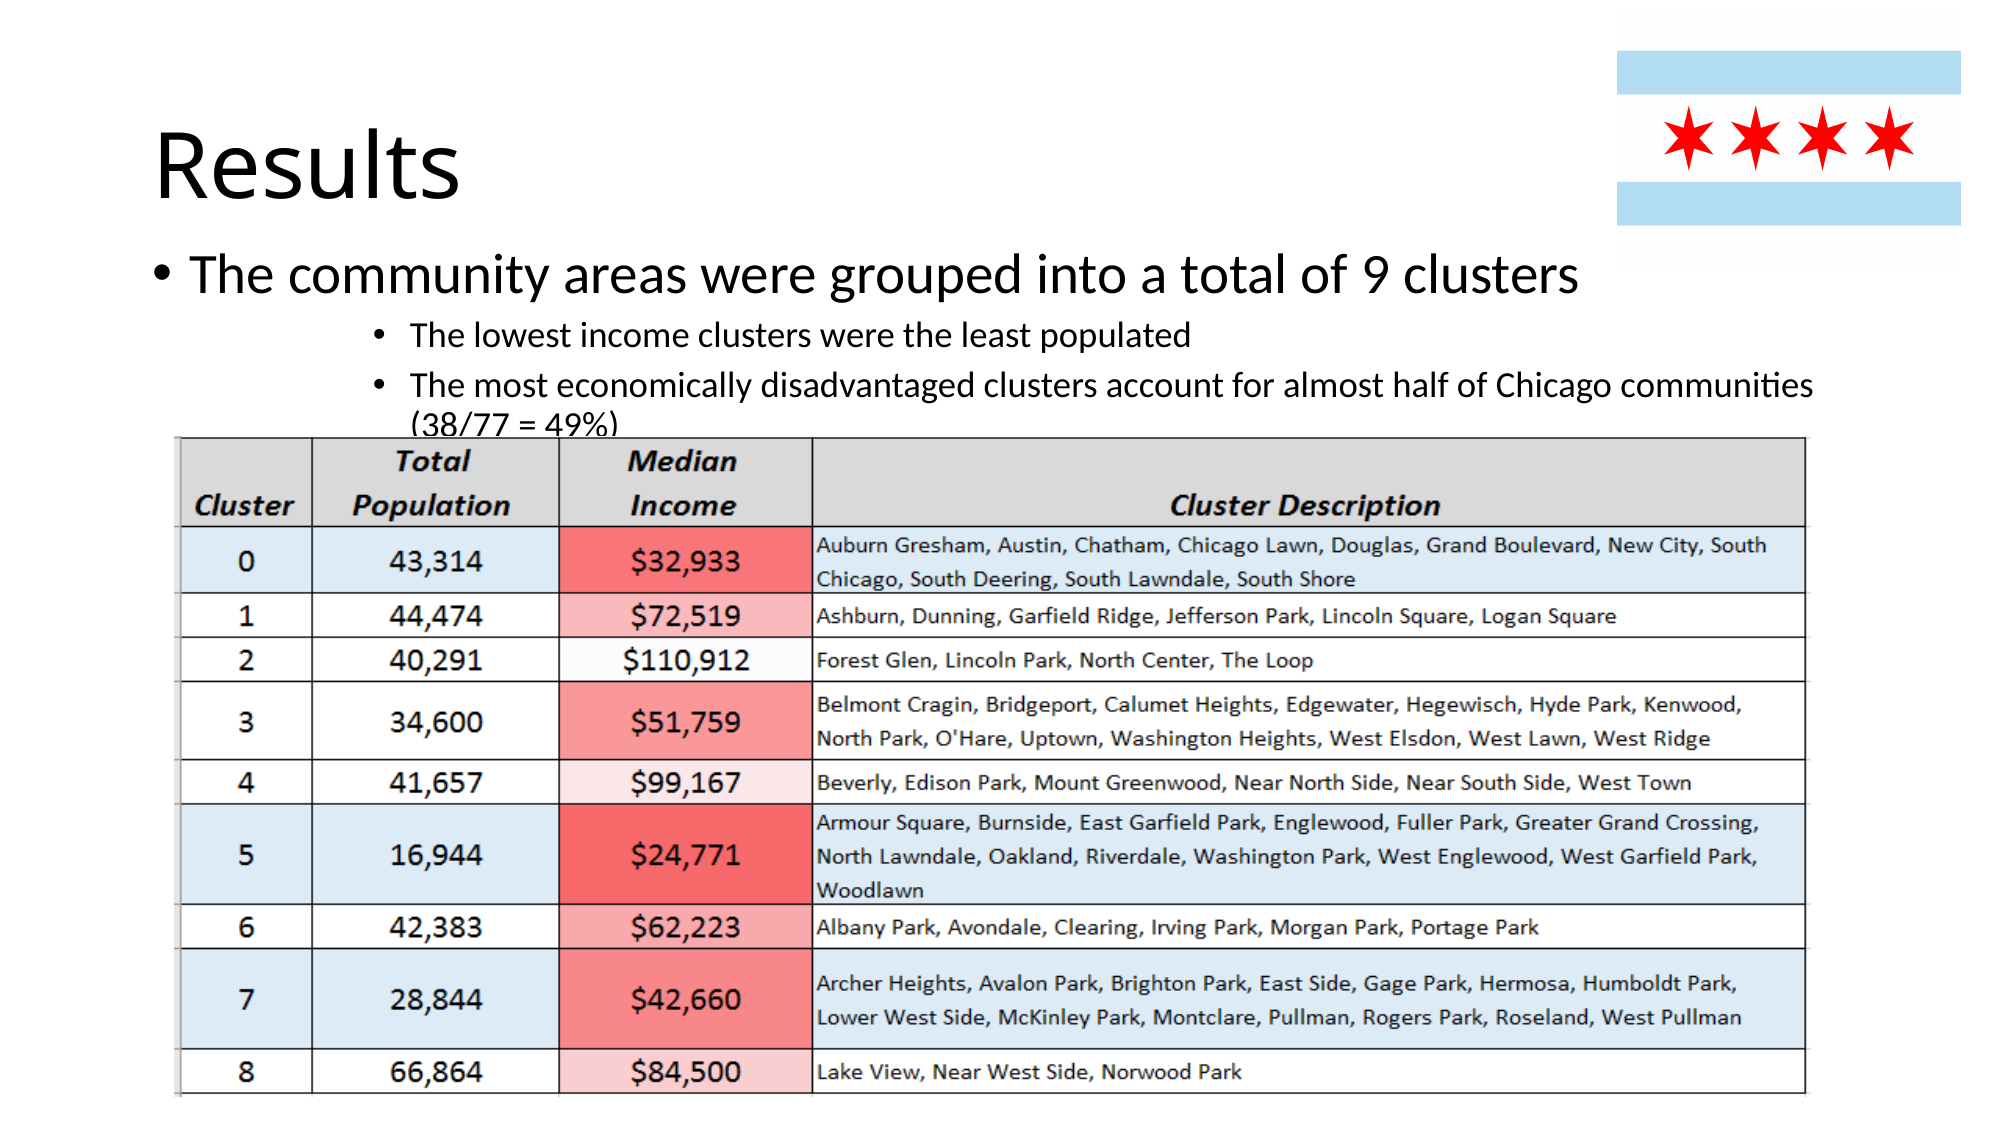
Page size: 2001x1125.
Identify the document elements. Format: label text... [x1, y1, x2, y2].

picture [174, 436, 1811, 1097]
picture [1617, 7, 1961, 269]
title Results [137, 59, 1617, 236]
list The community areas were grouped into a total of 9 clusters The lowest income clusters were the least populated The most economically disadvantaged clusters account for almost half of Chicago communities (38/77 = 49%) [137, 236, 1863, 455]
